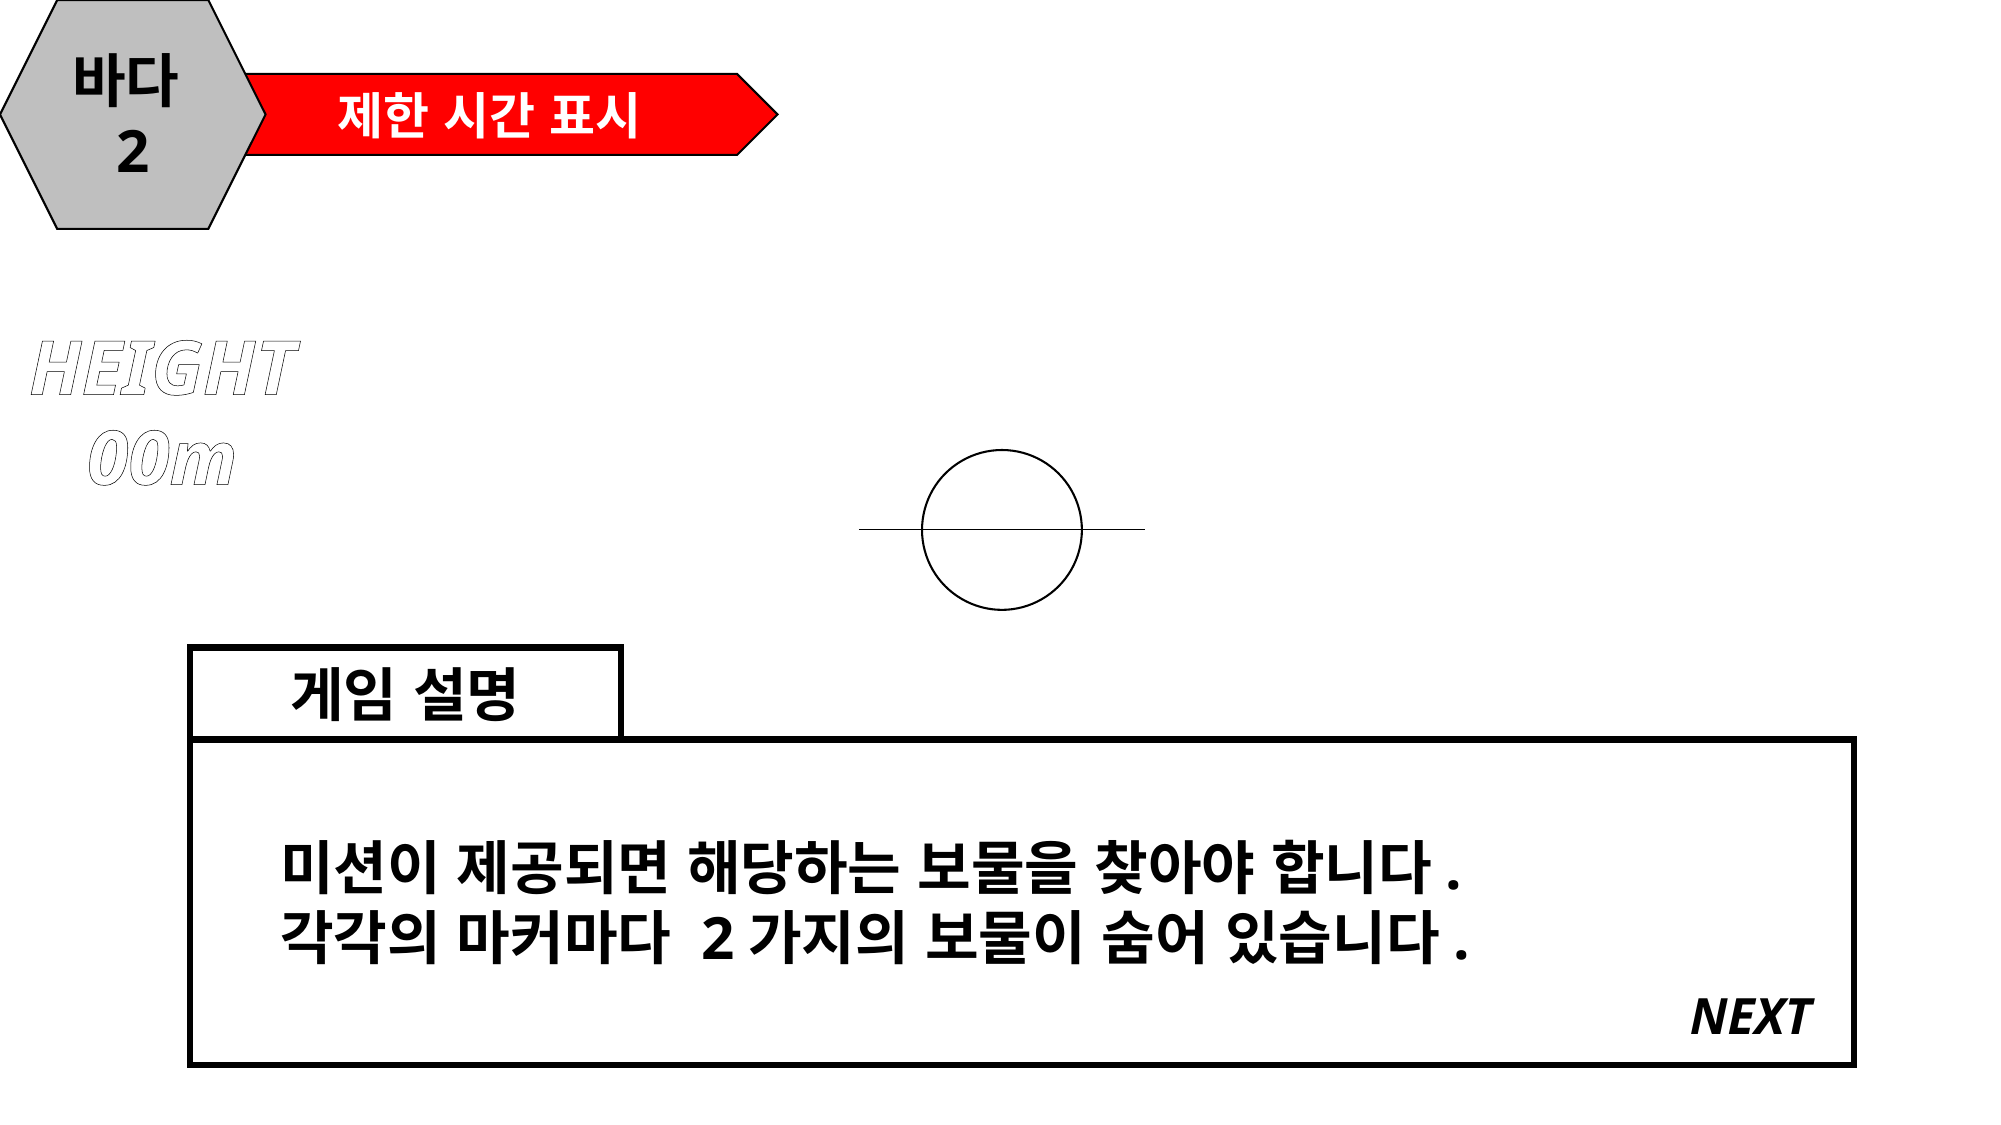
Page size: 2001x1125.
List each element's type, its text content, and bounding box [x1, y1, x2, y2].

text_box [921, 448, 1083, 529]
text_box 게임 설명 [189, 646, 622, 740]
text_box NEXT [1675, 976, 1906, 1052]
text_box HEIGHT 00m [0, 312, 325, 507]
text_box [189, 738, 1855, 1066]
text_box 바다2 [0, 0, 267, 230]
text_box 미션이 제공되면 해당하는 보물을 찾아야 합니다. 각각의 마커마다 2가지의 보물이 숨어 있습니다. [265, 823, 1854, 979]
text_box 제한 시간 표시 [246, 72, 780, 156]
text_box [920, 530, 1083, 611]
